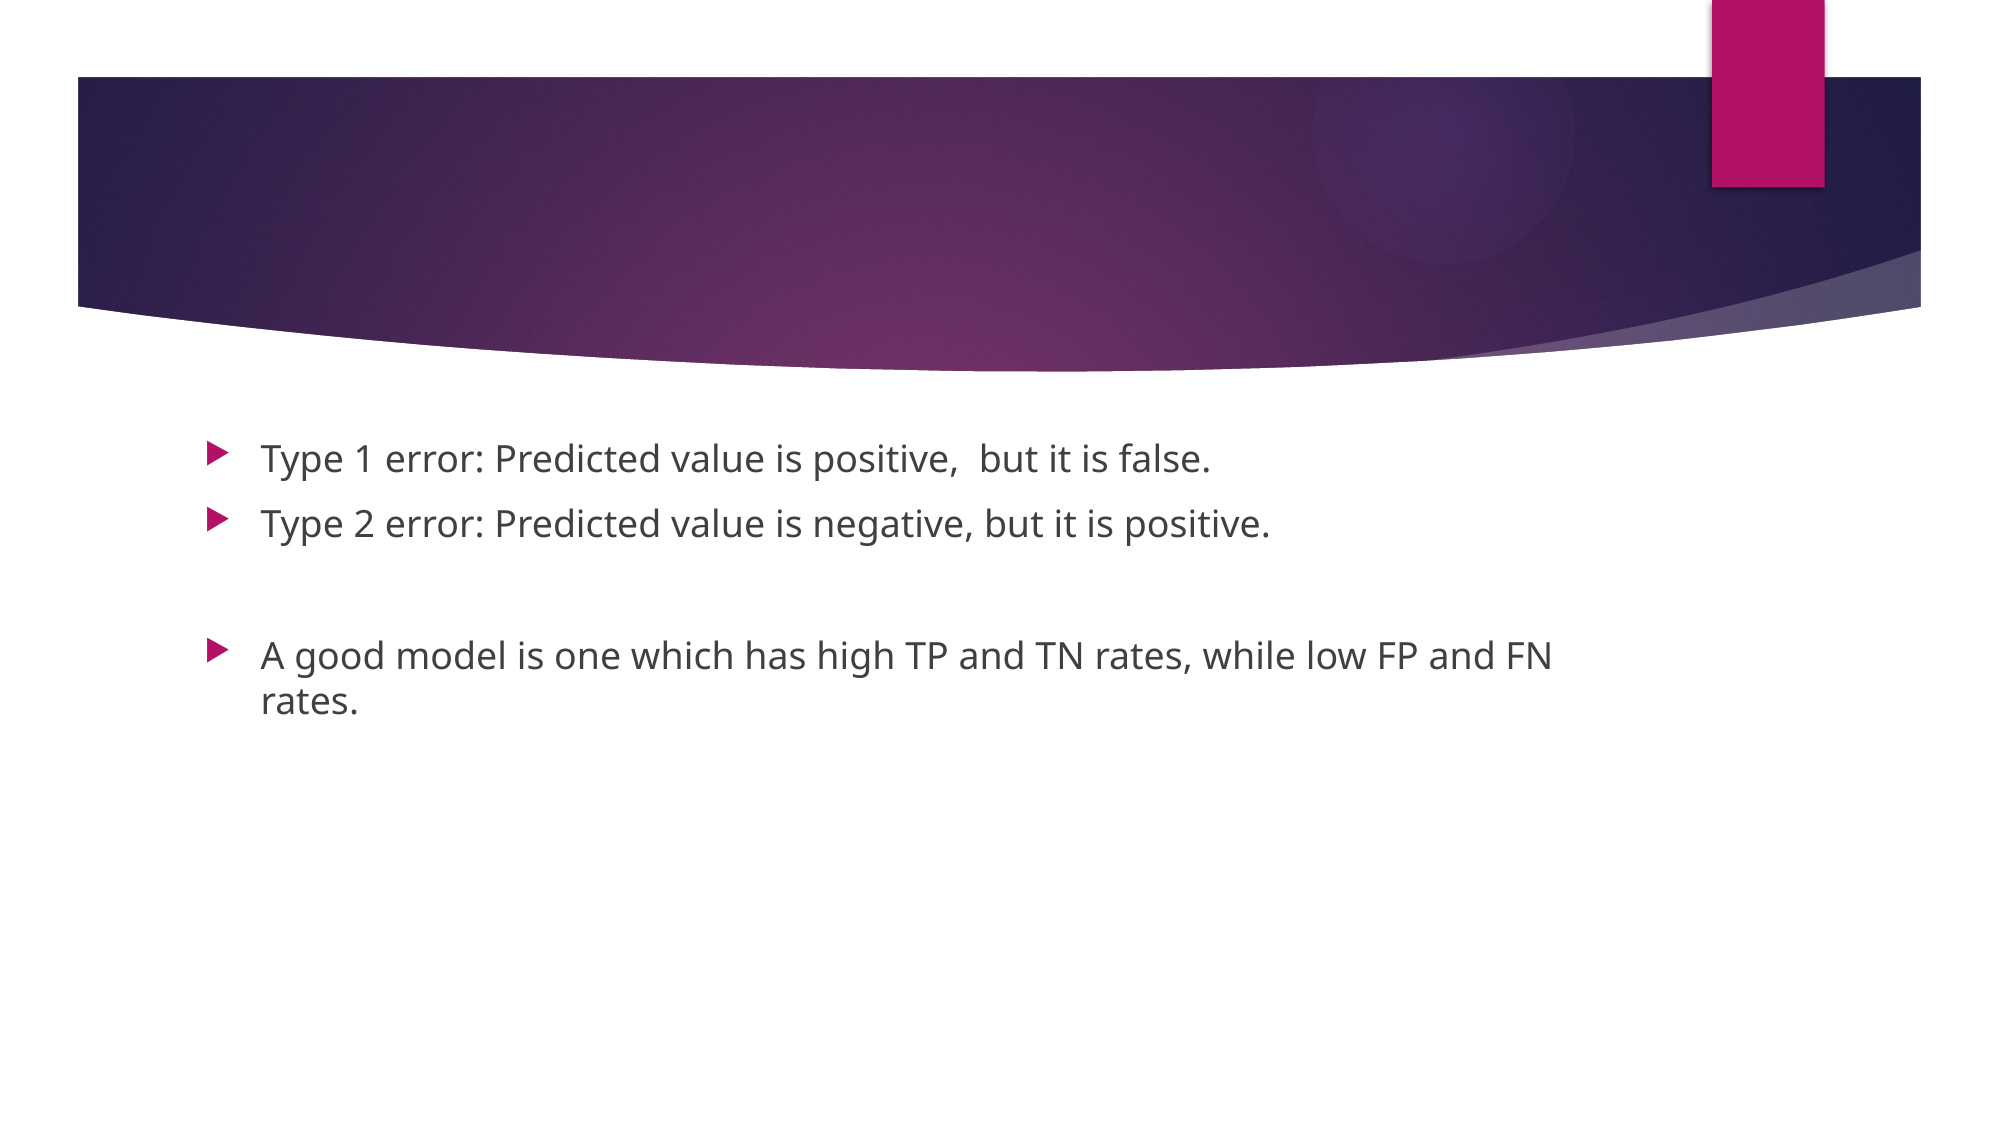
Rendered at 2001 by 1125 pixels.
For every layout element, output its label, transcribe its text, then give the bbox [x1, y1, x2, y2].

list Type 1 error: Predicted value is positive, but it is false. Type 2 error: Predicted value is negative, but it is positive. A good model is one which has high TP and TN rates, while low FP and FN rates. [189, 427, 1638, 988]
